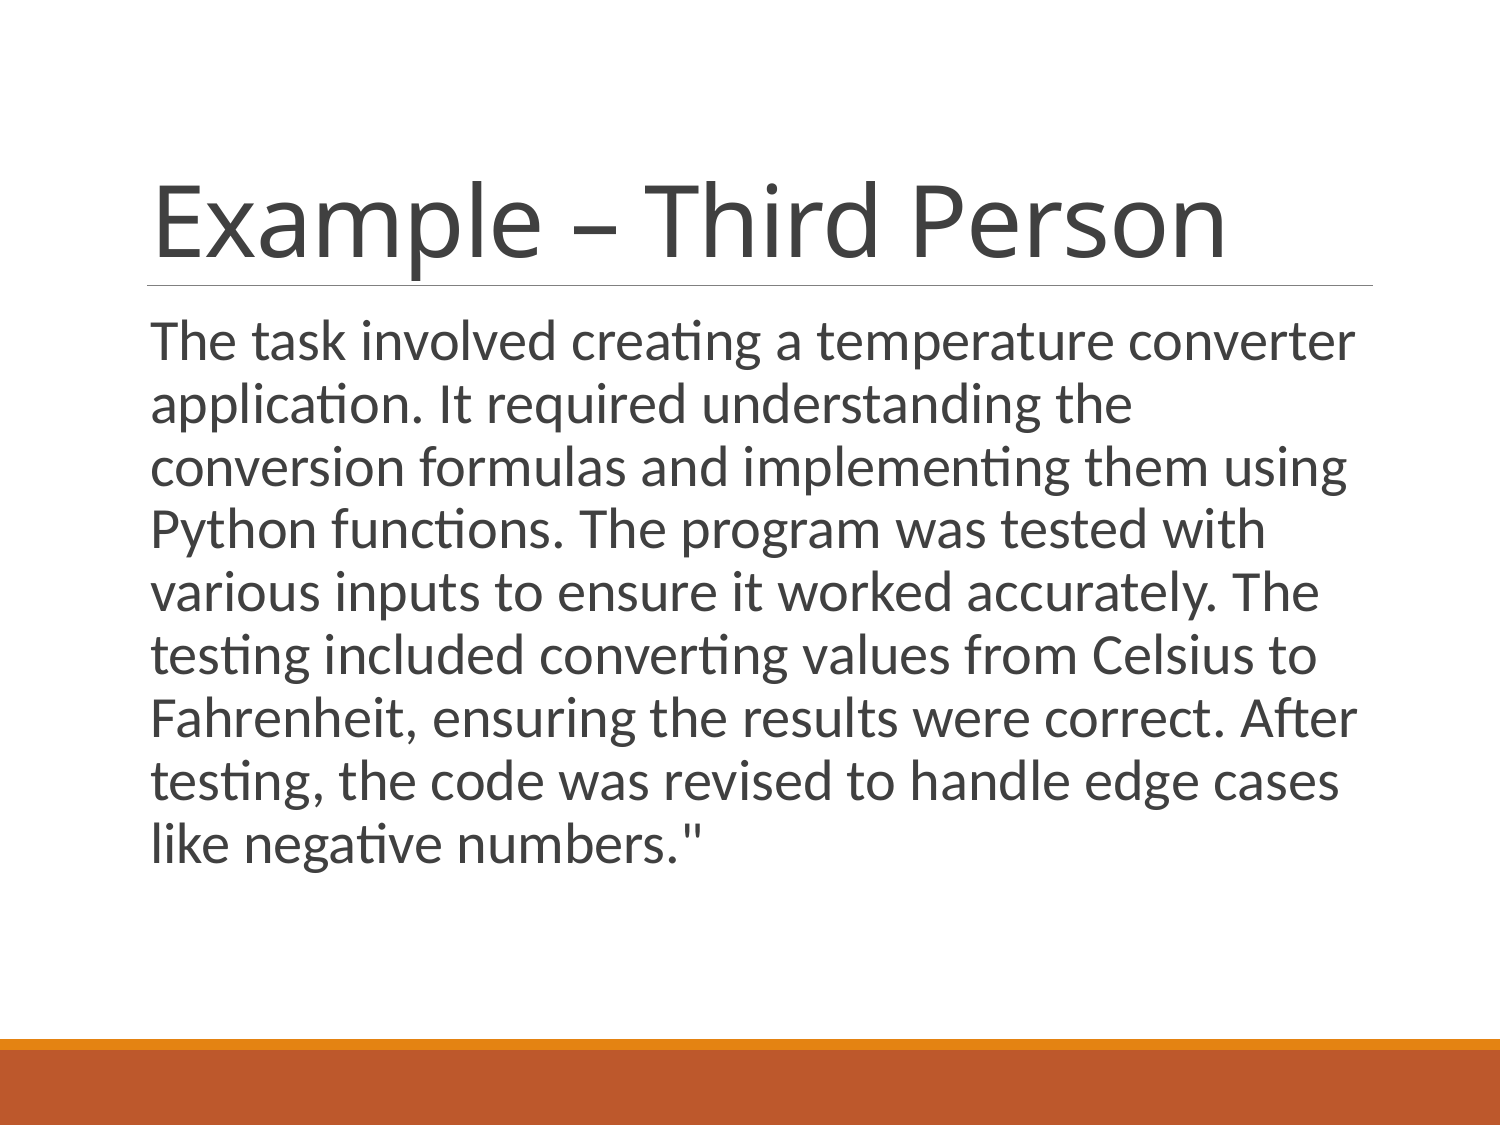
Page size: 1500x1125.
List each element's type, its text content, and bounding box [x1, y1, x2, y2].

title Example – Third Person [135, 47, 1373, 285]
list The task involved creating a temperature converter application. It required understanding the conversion formulas and implementing them using Python functions. The program was tested with various inputs to ensure it worked accurately. The testing included converting values from Celsius to Fahrenheit, ensuring the results were correct. After testing, the code was revised to handle edge cases like negative numbers." [135, 302, 1373, 963]
